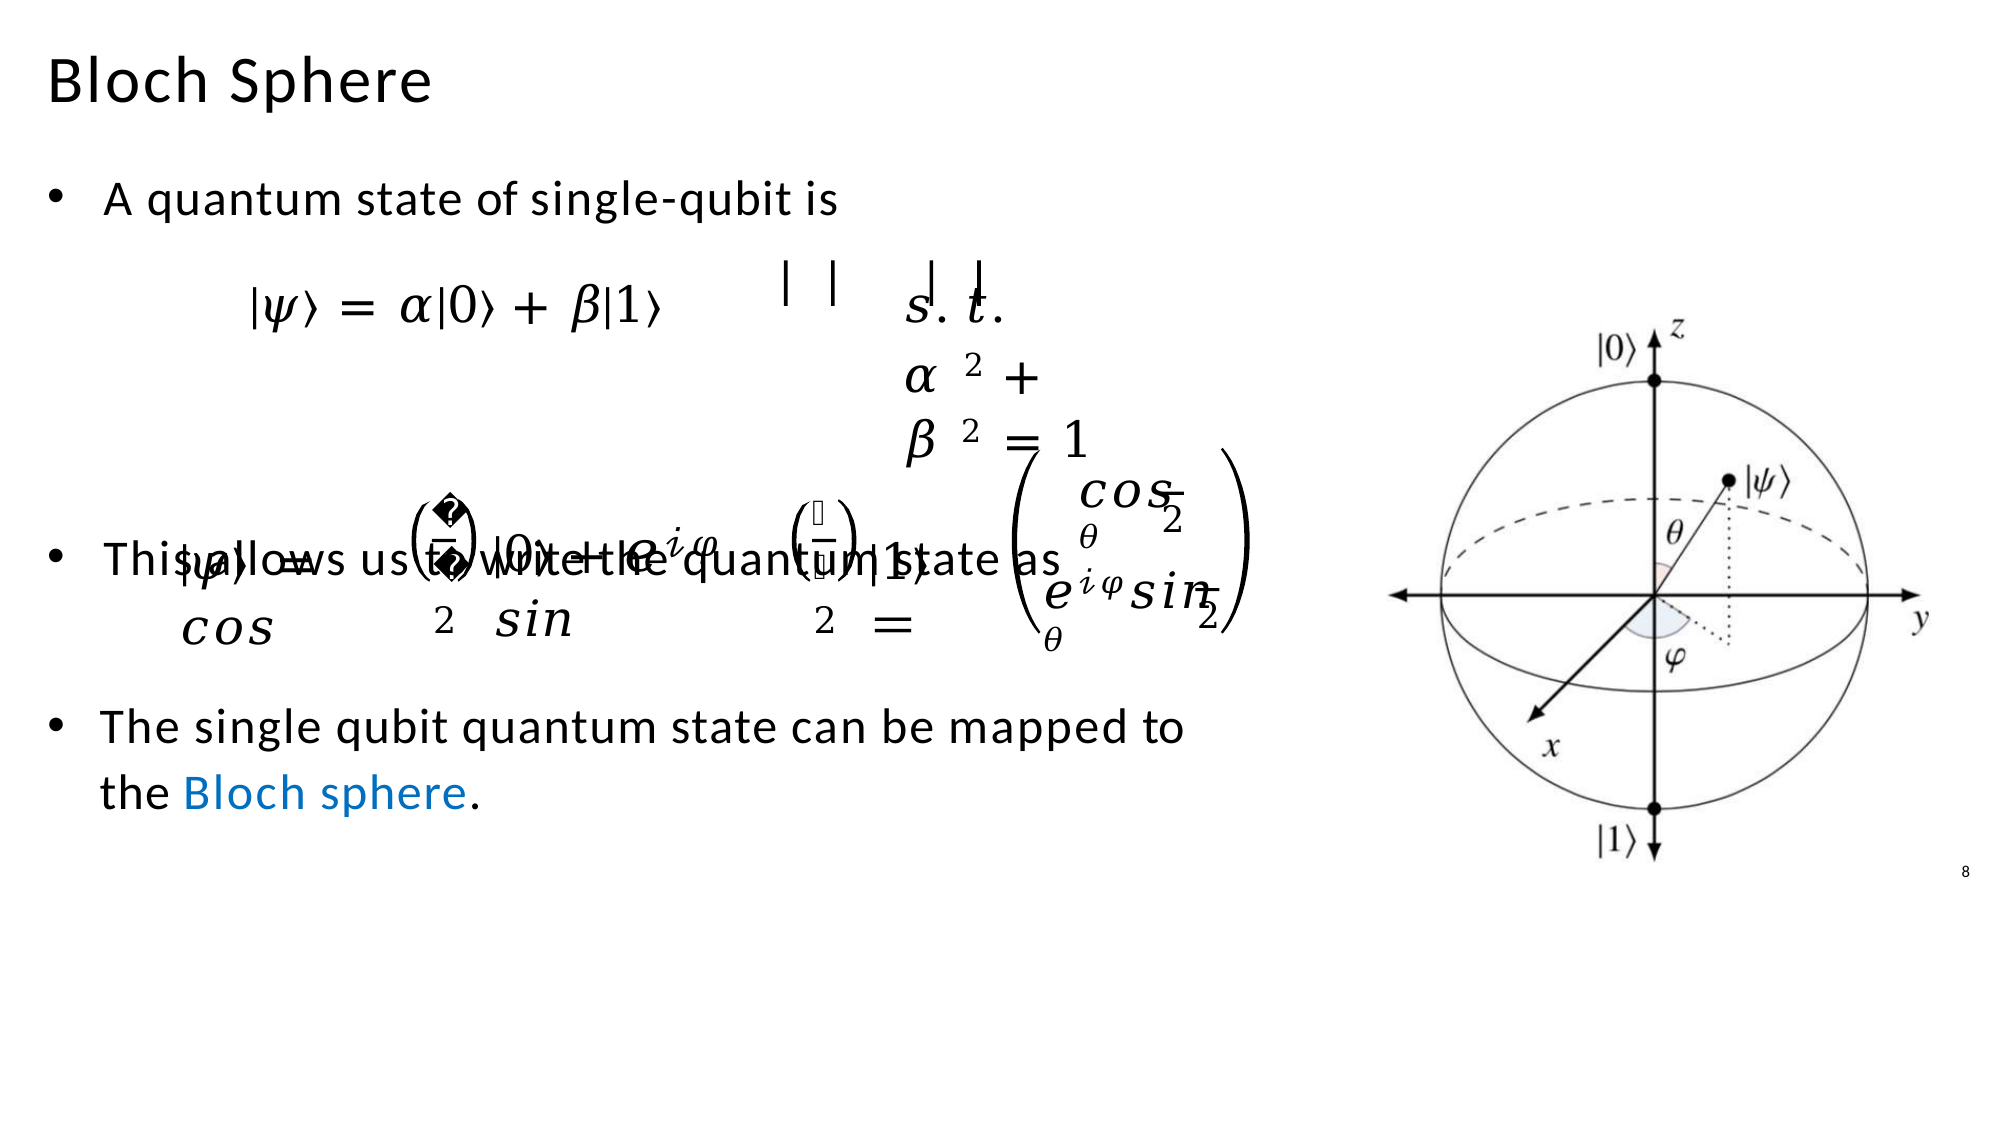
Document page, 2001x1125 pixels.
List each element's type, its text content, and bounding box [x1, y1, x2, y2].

picture [1385, 316, 1933, 863]
text_box 𝜃 2 [429, 476, 457, 641]
text_box 𝑐𝑜𝑠 𝜃 [1071, 455, 1190, 551]
text_box |0⟩ + 𝑒𝒾𝜑 𝑠𝑖𝑛 [486, 494, 785, 647]
text_box [1220, 447, 1250, 631]
text_box The single qubit quantum state can be mapped to the Bloch sphere. [45, 685, 1198, 820]
text_box [791, 501, 810, 582]
text_box 2 [1194, 590, 1221, 637]
text_box [411, 501, 429, 582]
text_box A quantum state of single-qubit is |𝜓⟩ = 𝛼|0⟩ + 𝛽|1⟩ 𝑠. 𝑡. 𝛼 2 + 𝛽 2 = 1 This allows us to write the quantum state as [43, 141, 1108, 585]
text_box [457, 499, 477, 582]
text_box 𝜃 2 [810, 476, 838, 641]
text_box 𝑒𝒾𝜑𝑠𝑖𝑛 𝜃 [1036, 551, 1225, 687]
text_box 8 [1961, 860, 1972, 881]
text_box 2 [1159, 494, 1185, 540]
title Bloch Sphere [45, 33, 1490, 224]
text_box |1⟩ ＝ [866, 502, 1002, 655]
text_box [838, 499, 857, 582]
text_box [1011, 449, 1041, 631]
text_box |𝜓⟩ = 𝑐𝑜𝑠 [177, 502, 401, 655]
